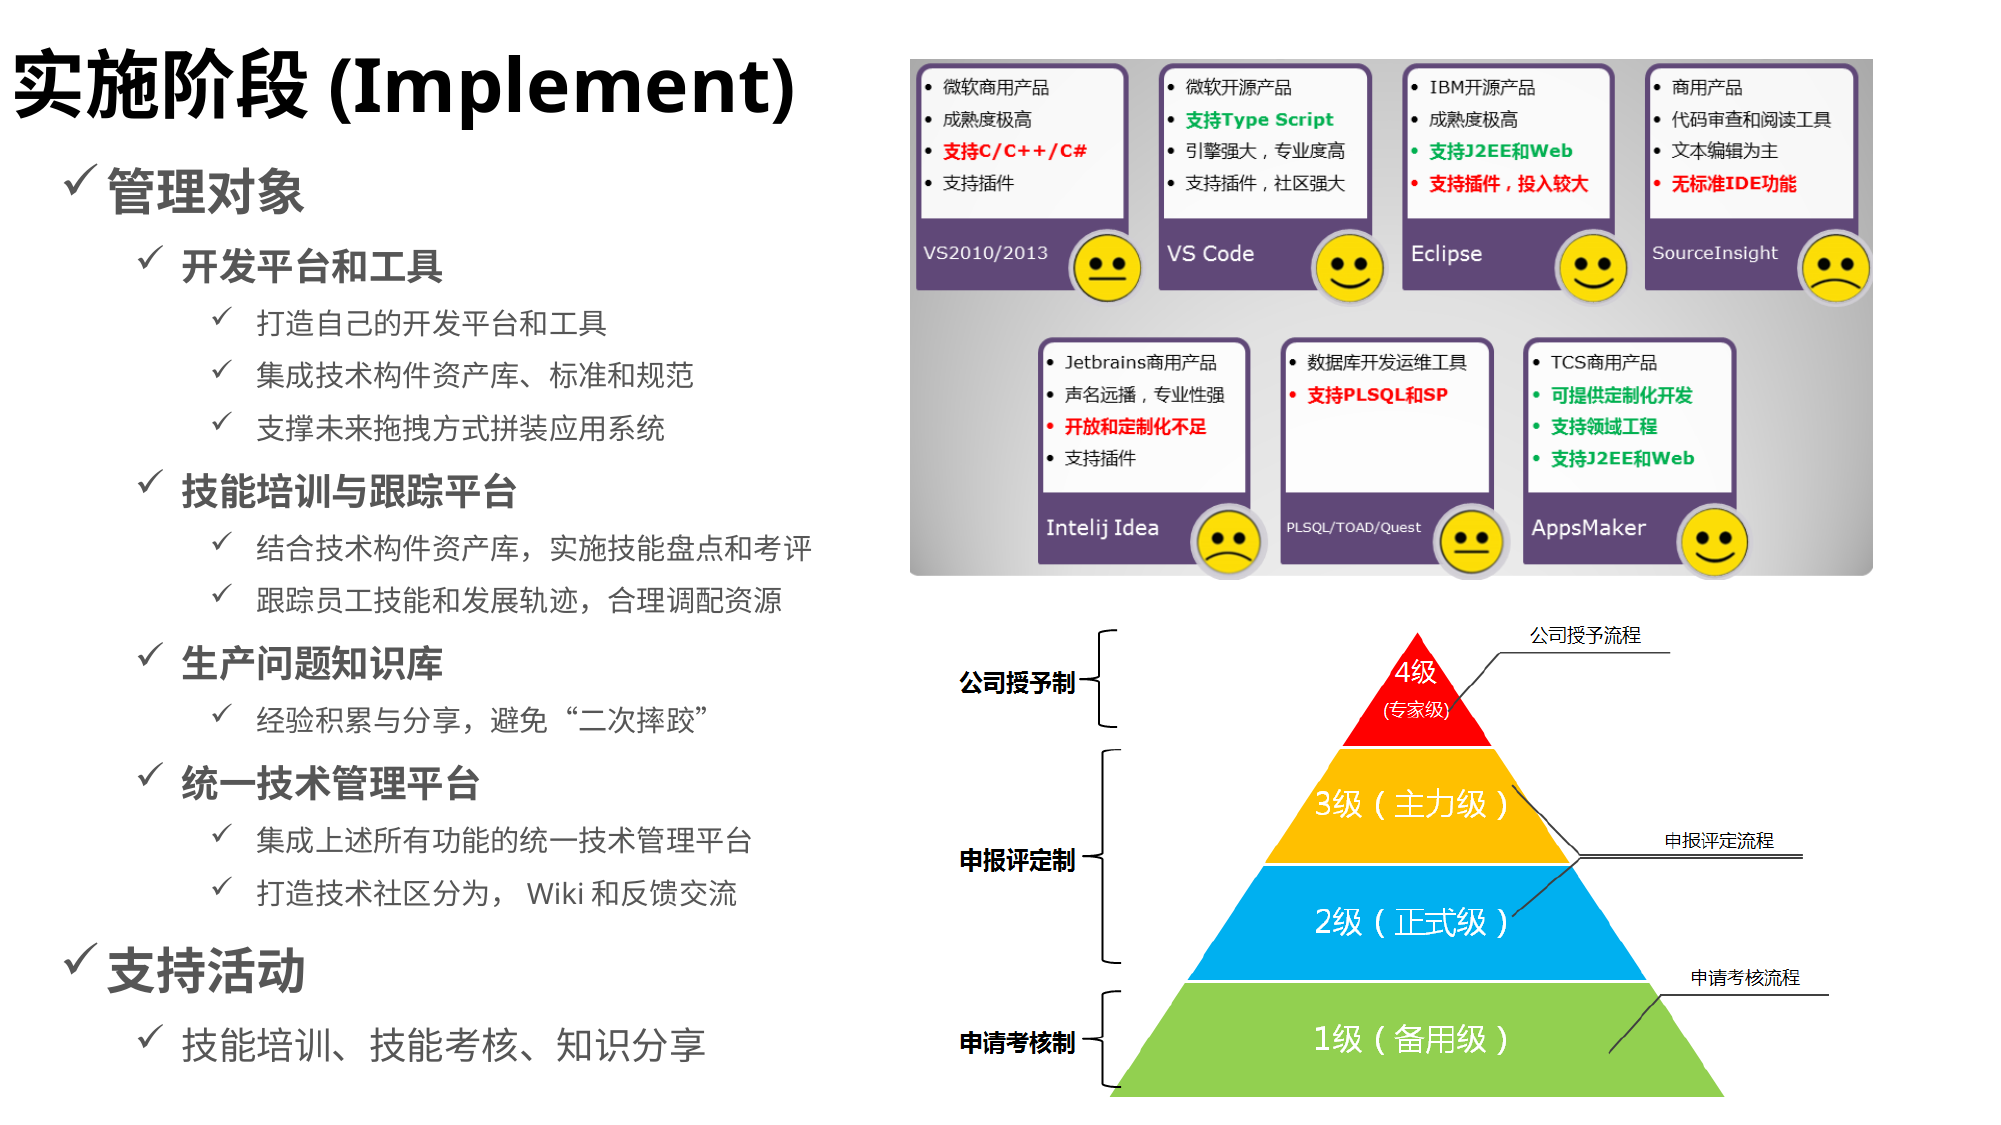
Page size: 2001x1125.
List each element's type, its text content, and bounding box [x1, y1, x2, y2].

text_box 实施阶段(Implement) [0, 29, 812, 135]
picture [953, 621, 1829, 1102]
picture [910, 59, 1873, 580]
text_box 管理对象 开发平台和工具 打造自己的开发平台和工具 集成技术构件资产库、标准和规范 支撑未来拖拽方式拼装应用系统 技能培训与跟踪平台 结合技术构件资产库，实施技能盘点和考评 跟踪员工技能和发展轨迹，合理调配资源 生产问题知识库 经验积累与分享，避免“二次摔跤” 统一技术管理平台 集成上述所有功能的统一技术管理平台 打造技术社区分为，Wiki和反馈交流 支持活动 技能培训、技能考核、知识分享 [44, 122, 1873, 1075]
